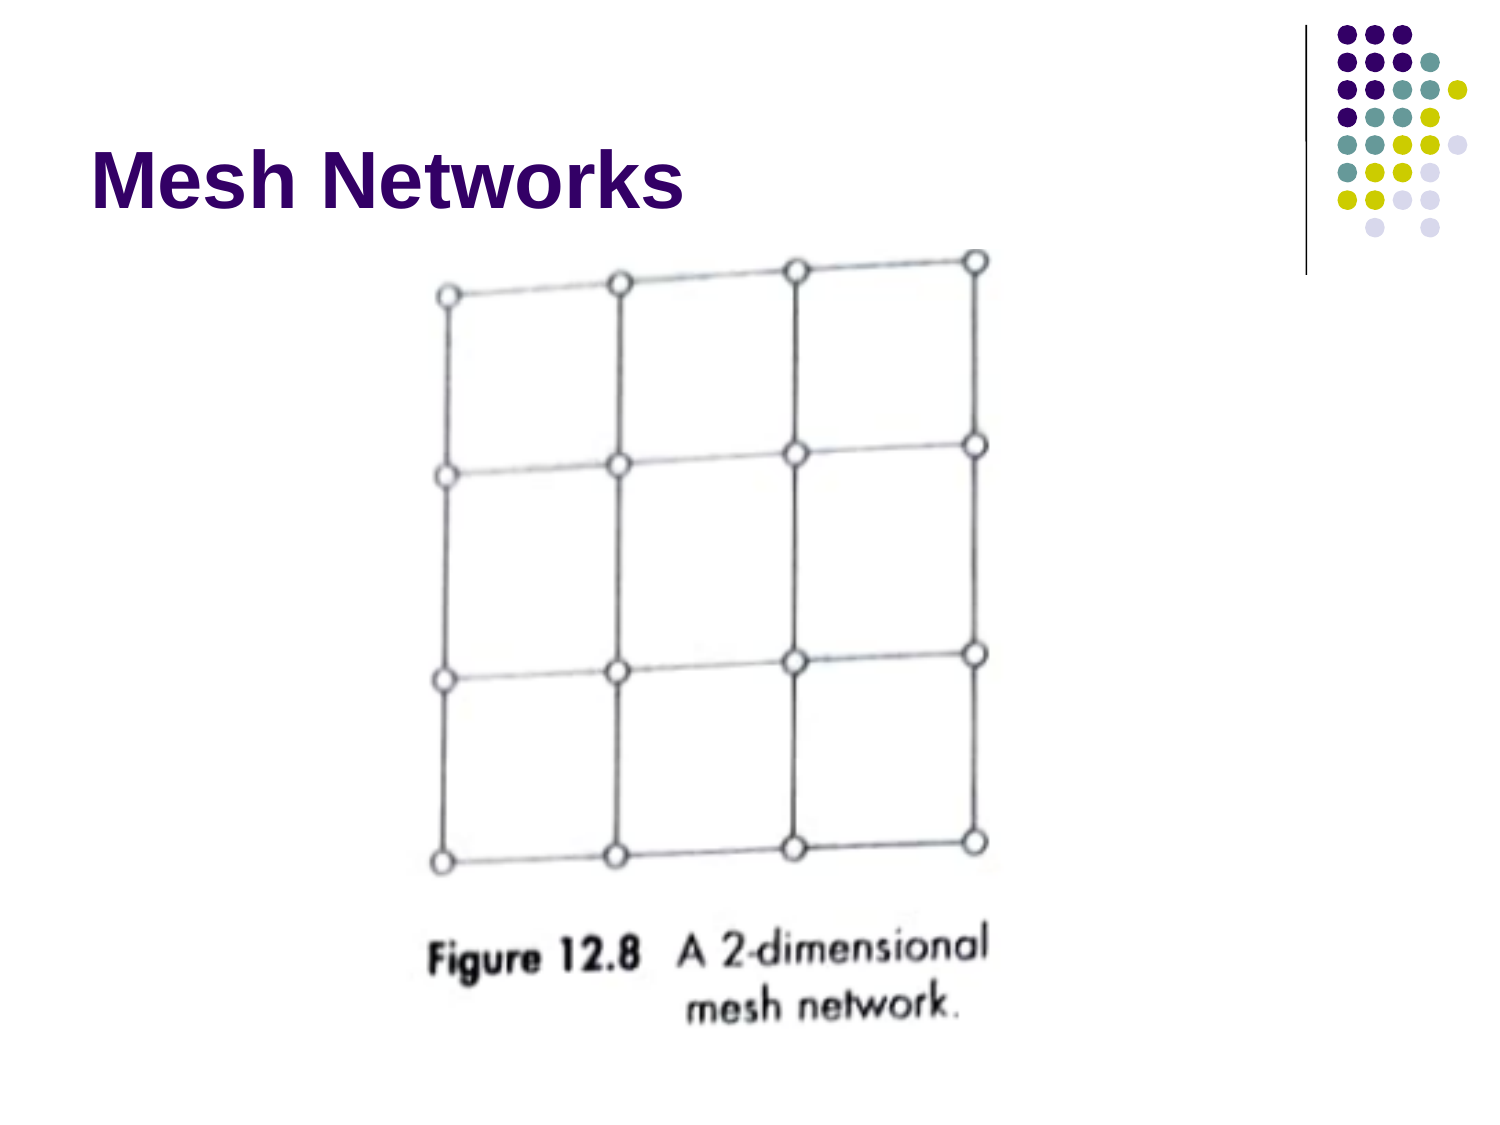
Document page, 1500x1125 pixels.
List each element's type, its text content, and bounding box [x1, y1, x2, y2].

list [337, 249, 1076, 1067]
title Mesh Networks [74, 19, 1313, 233]
